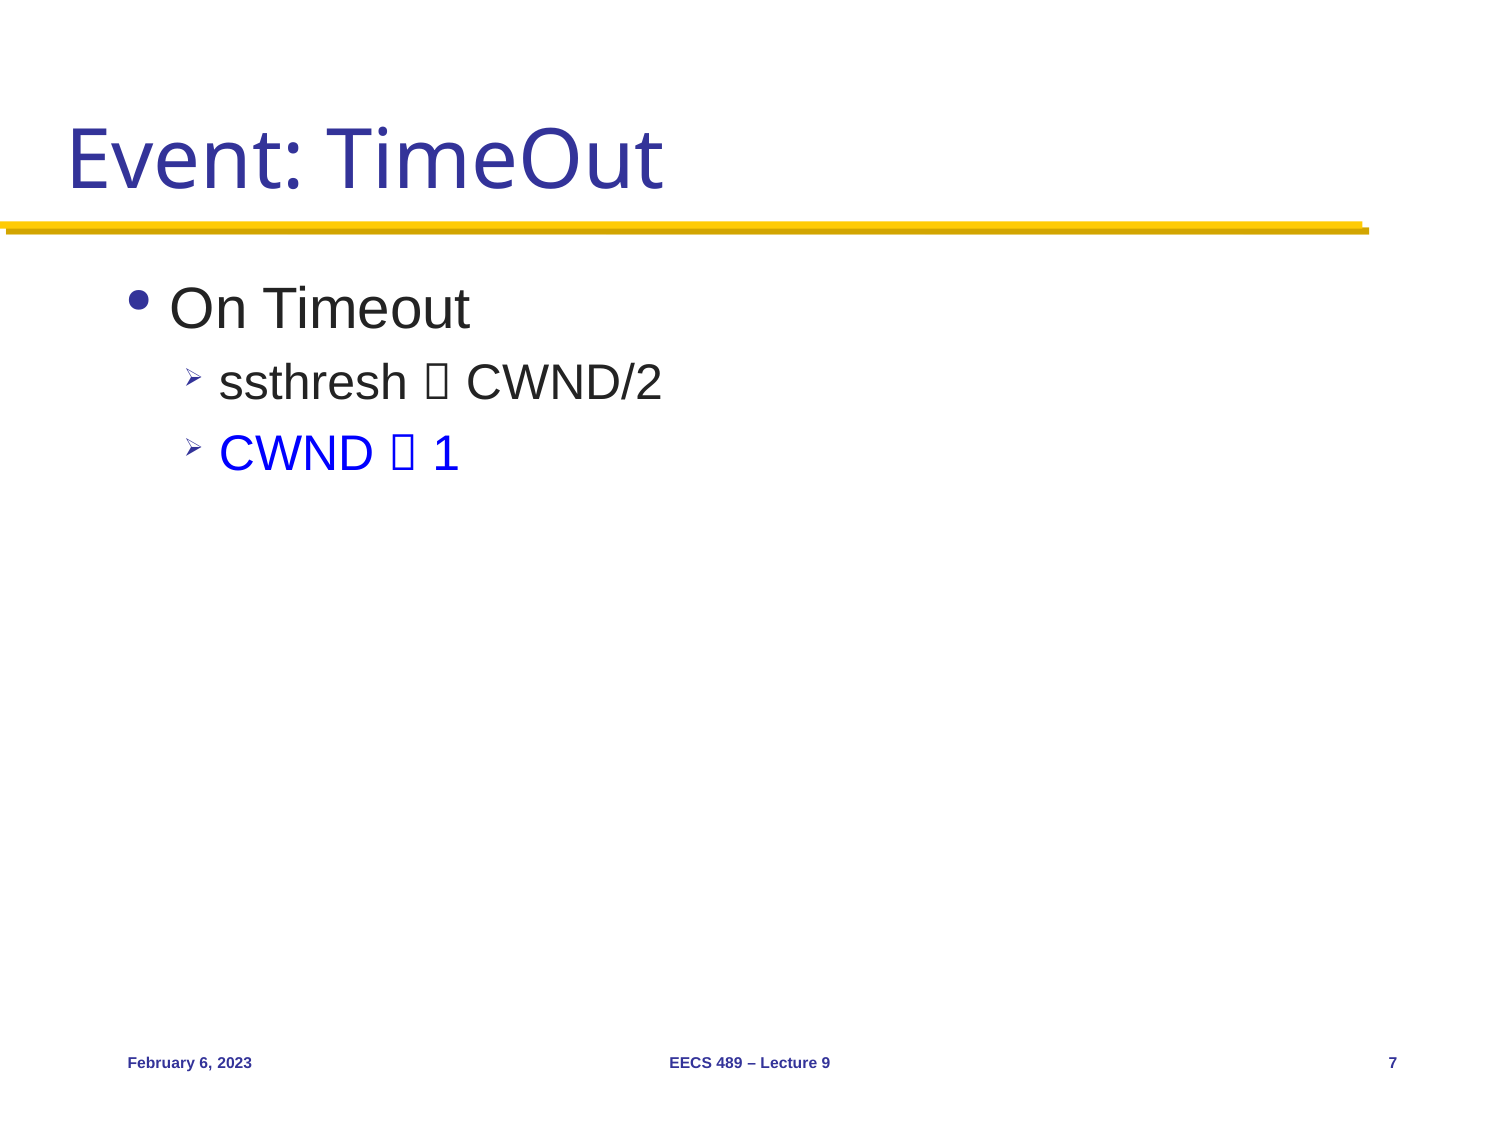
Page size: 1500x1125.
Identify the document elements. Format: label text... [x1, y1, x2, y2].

list On Timeout ssthresh  CWND/2 CWND  1 [112, 262, 1413, 988]
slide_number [112, 1024, 426, 1101]
footer EECS 489 – Lecture 9 [512, 1024, 988, 1101]
title Event: TimeOut [49, 24, 1451, 213]
slide_number 7 [1312, 1024, 1413, 1101]
